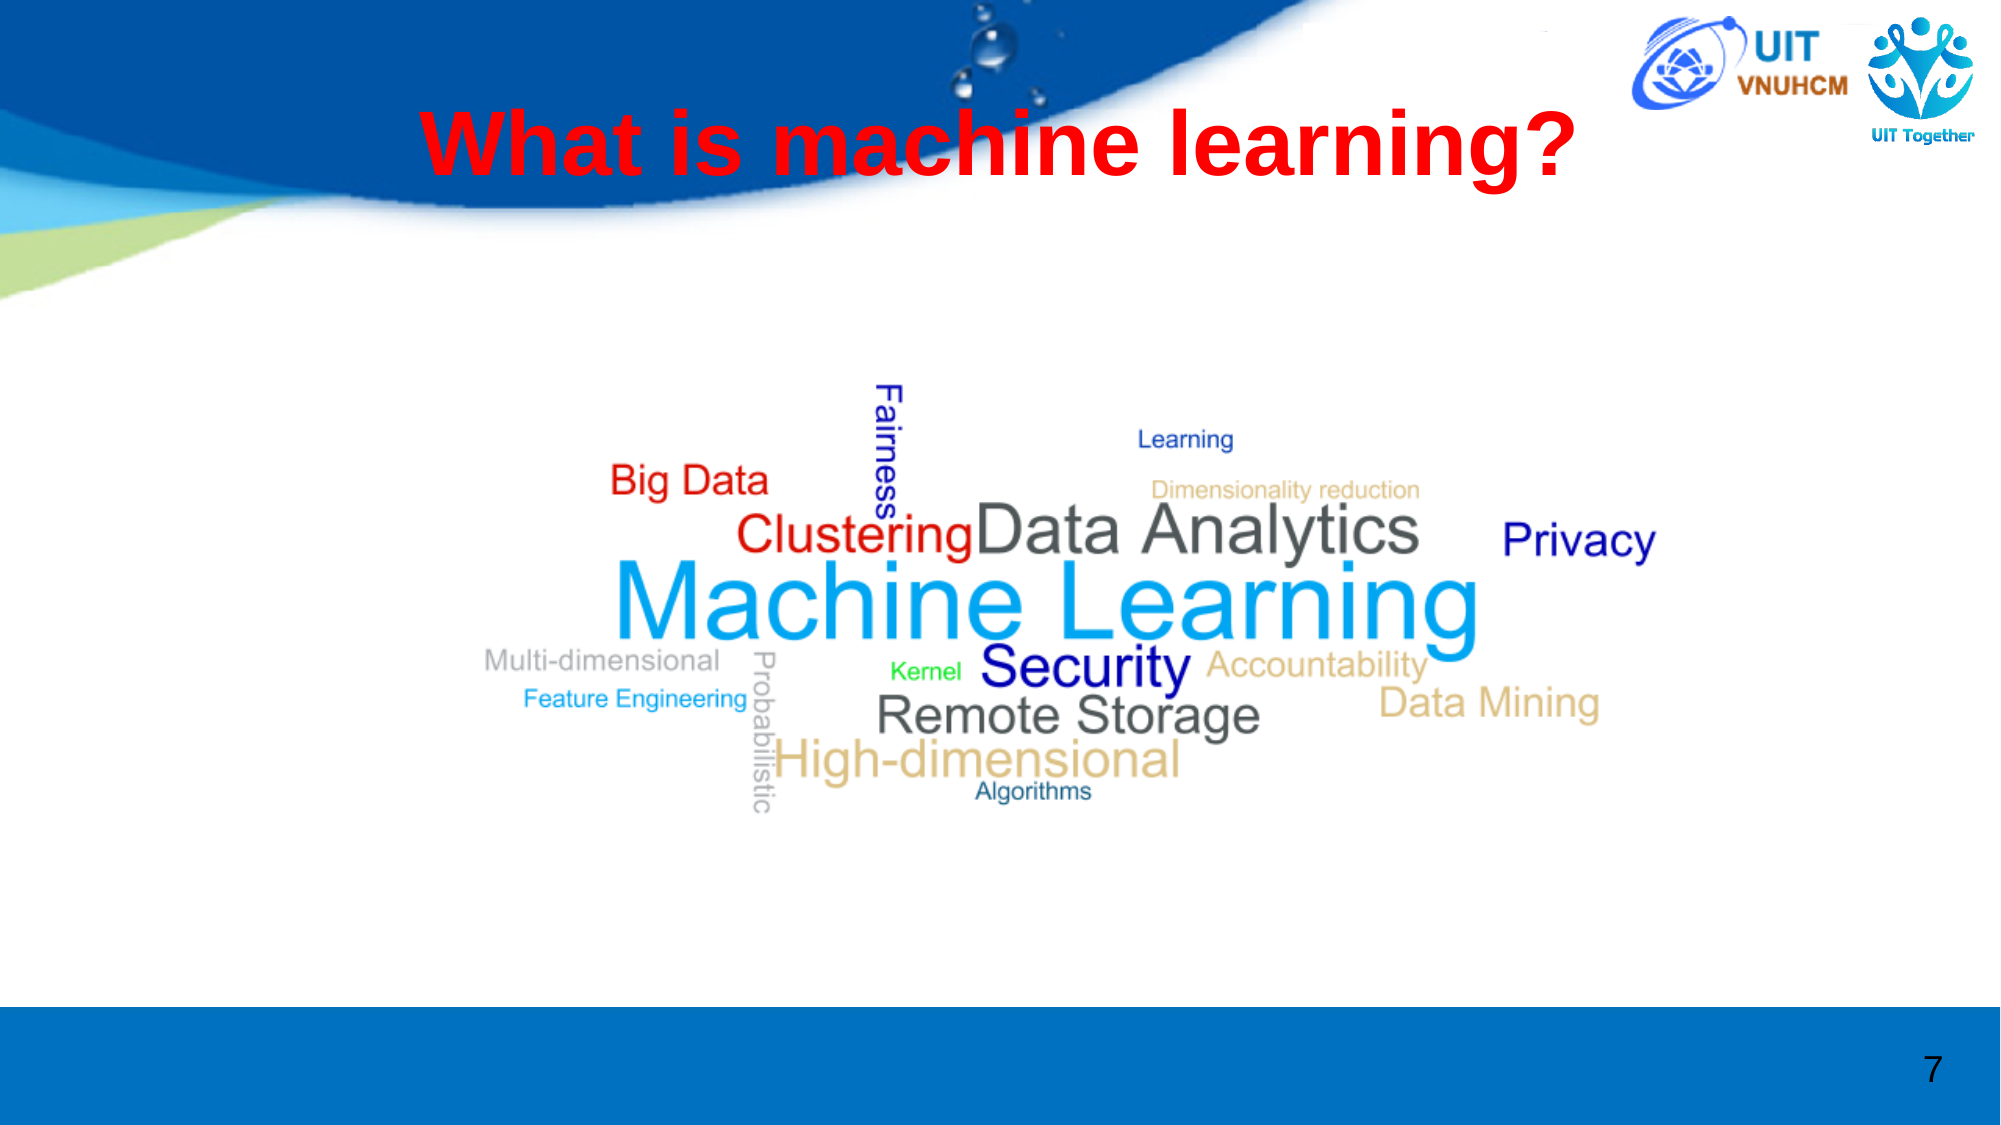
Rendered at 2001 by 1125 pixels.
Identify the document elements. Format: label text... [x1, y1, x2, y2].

title What is machine learning? [99, 45, 1900, 233]
picture [0, 0, 2001, 1125]
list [140, 320, 1860, 947]
